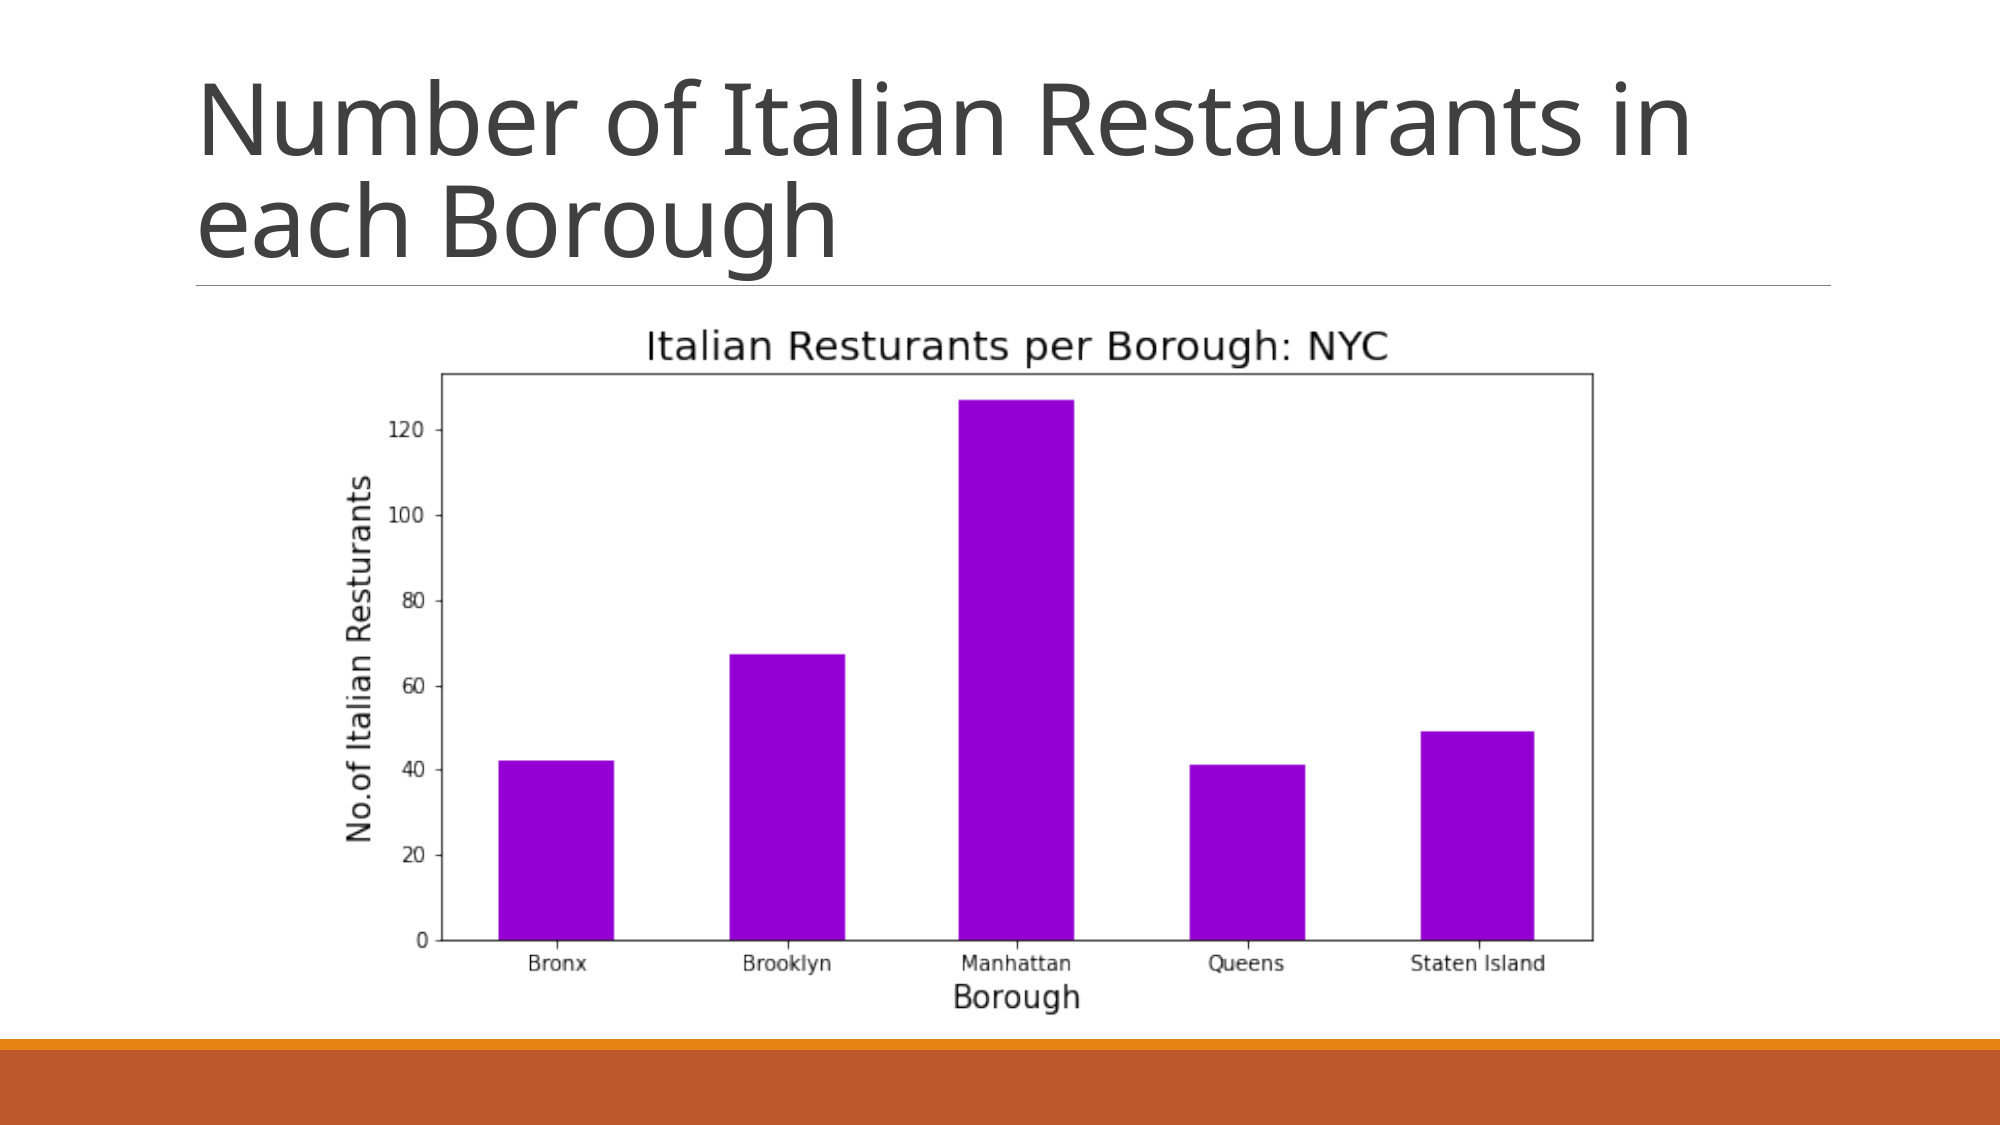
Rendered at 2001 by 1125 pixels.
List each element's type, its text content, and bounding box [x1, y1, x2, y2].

title Number of Italian Restaurants in each Borough [180, 47, 1830, 285]
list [334, 315, 1607, 1030]
